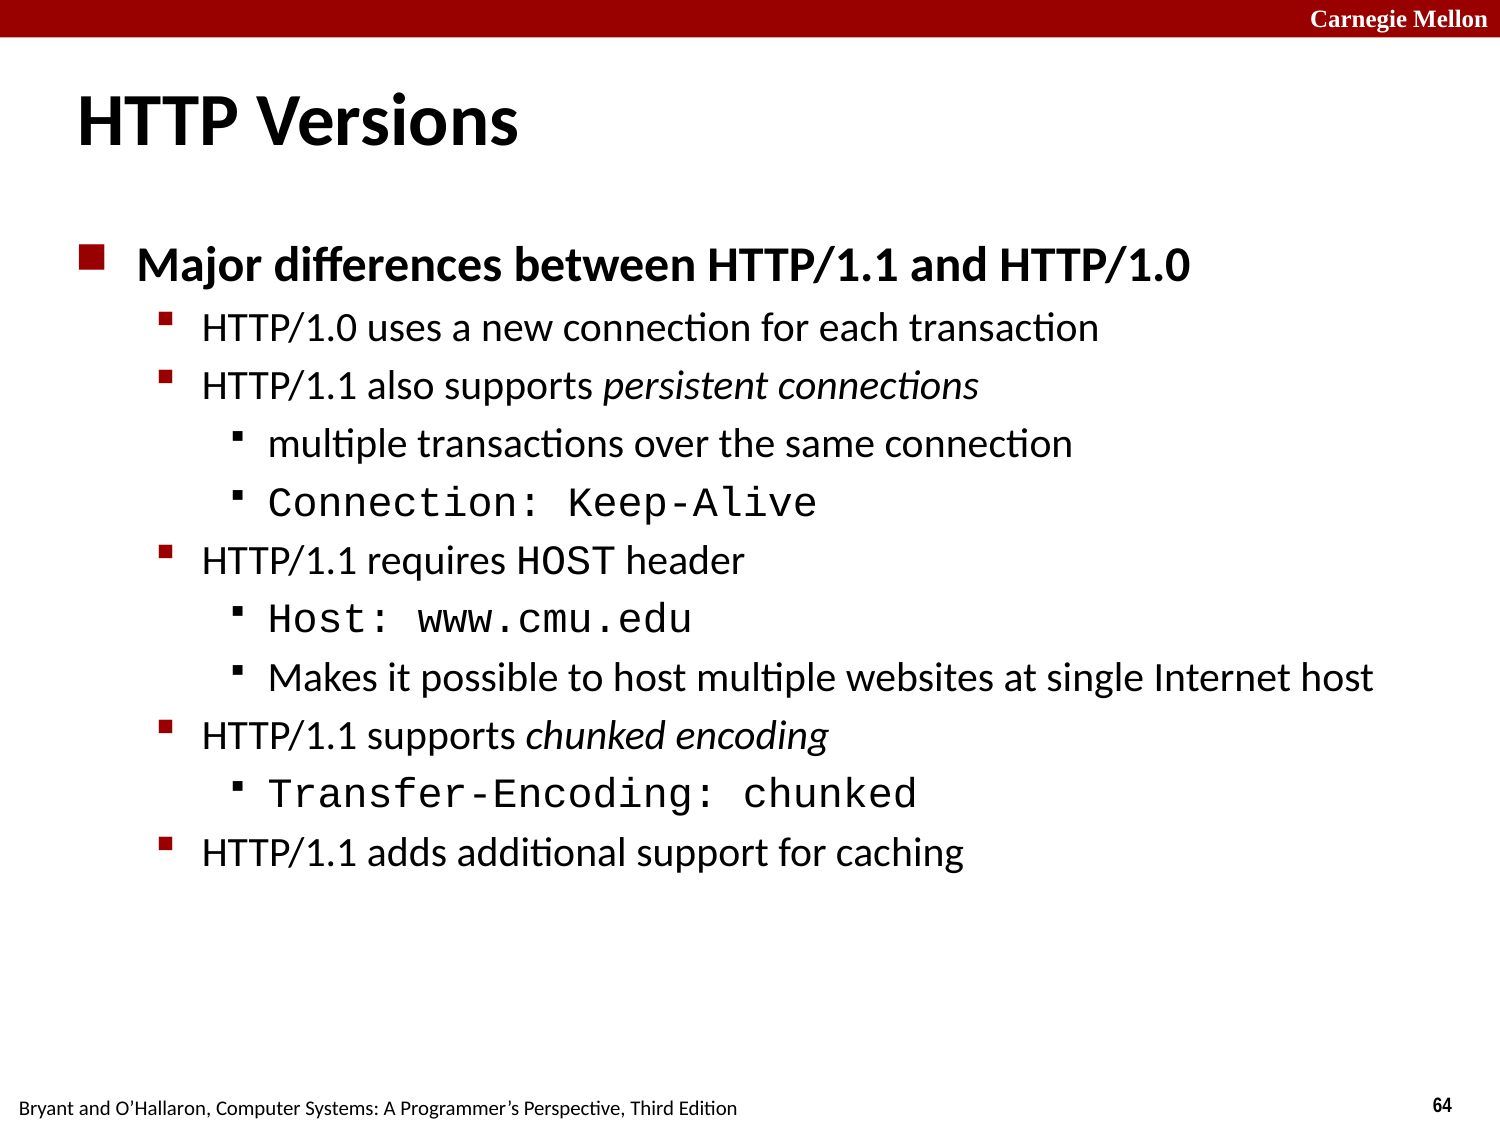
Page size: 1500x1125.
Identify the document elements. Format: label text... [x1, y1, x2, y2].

title HTTP Versions [62, 68, 1144, 163]
list Major differences between HTTP/1.1 and HTTP/1.0 HTTP/1.0 uses a new connection for each transaction HTTP/1.1 also supports persistent connections multiple transactions over the same connection Connection: Keep-Alive HTTP/1.1 requires HOST header Host: www.cmu.edu Makes it possible to host multiple websites at single Internet host HTTP/1.1 supports chunked encoding Transfer-Encoding: chunked HTTP/1.1 adds additional support for caching [64, 223, 1413, 1040]
